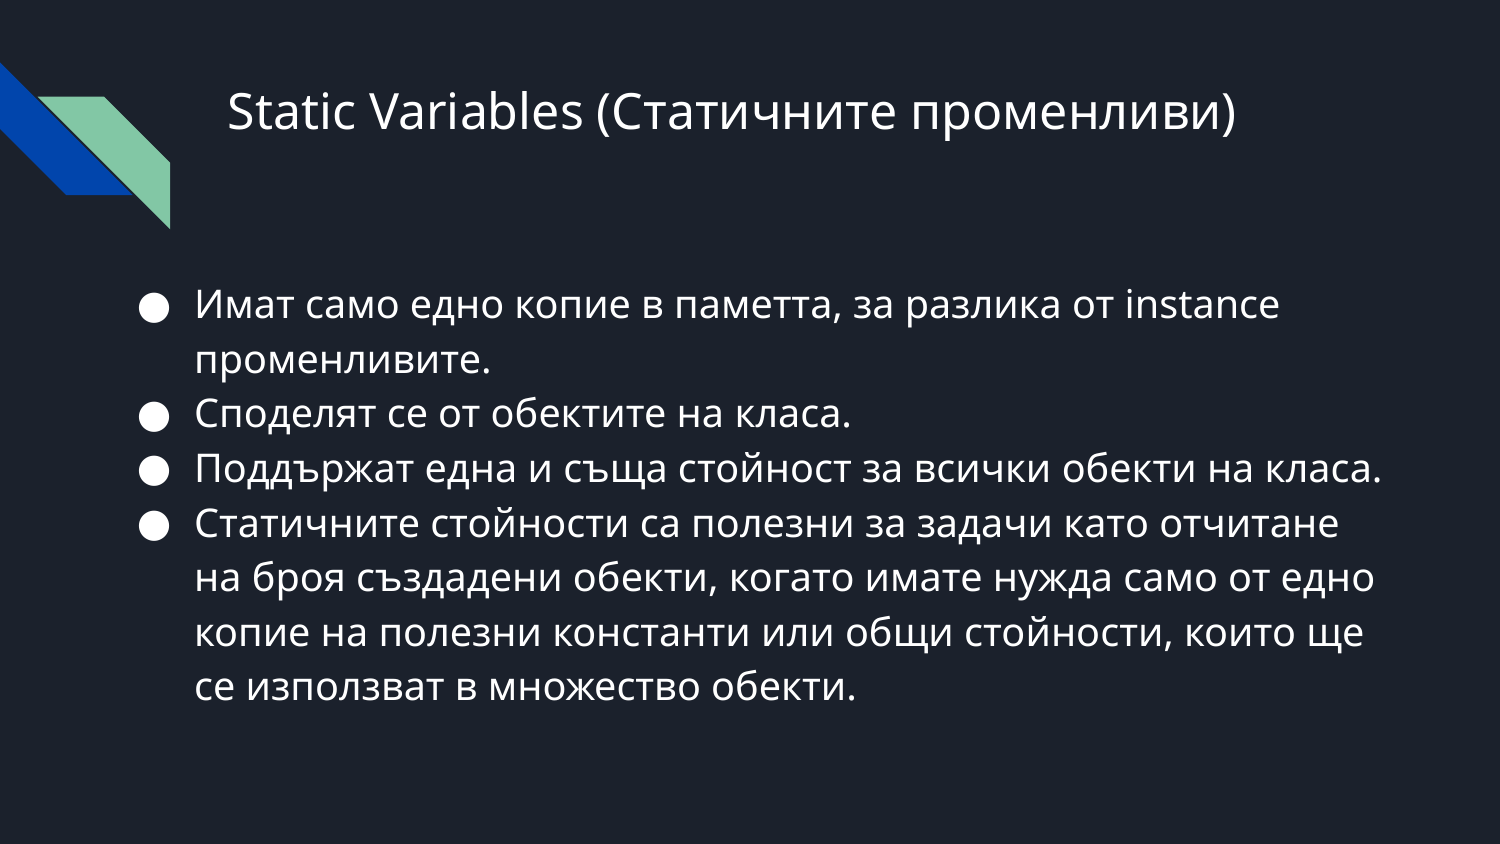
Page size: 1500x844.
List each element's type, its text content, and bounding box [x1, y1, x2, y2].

title Static Variables (Статичните променливи) [212, 64, 1368, 215]
list Имат само едно копие в паметта, за разлика от instance променливите. Споделят се от обектите на класа. Поддържат една и съща стойност за всички обекти на класа. Статичните стойности са полезни за задачи като отчитане на броя създадени обекти, когато имате нужда само от едно копие на полезни константи или общи стойности, които ще се използват в множество обекти. [104, 257, 1409, 787]
